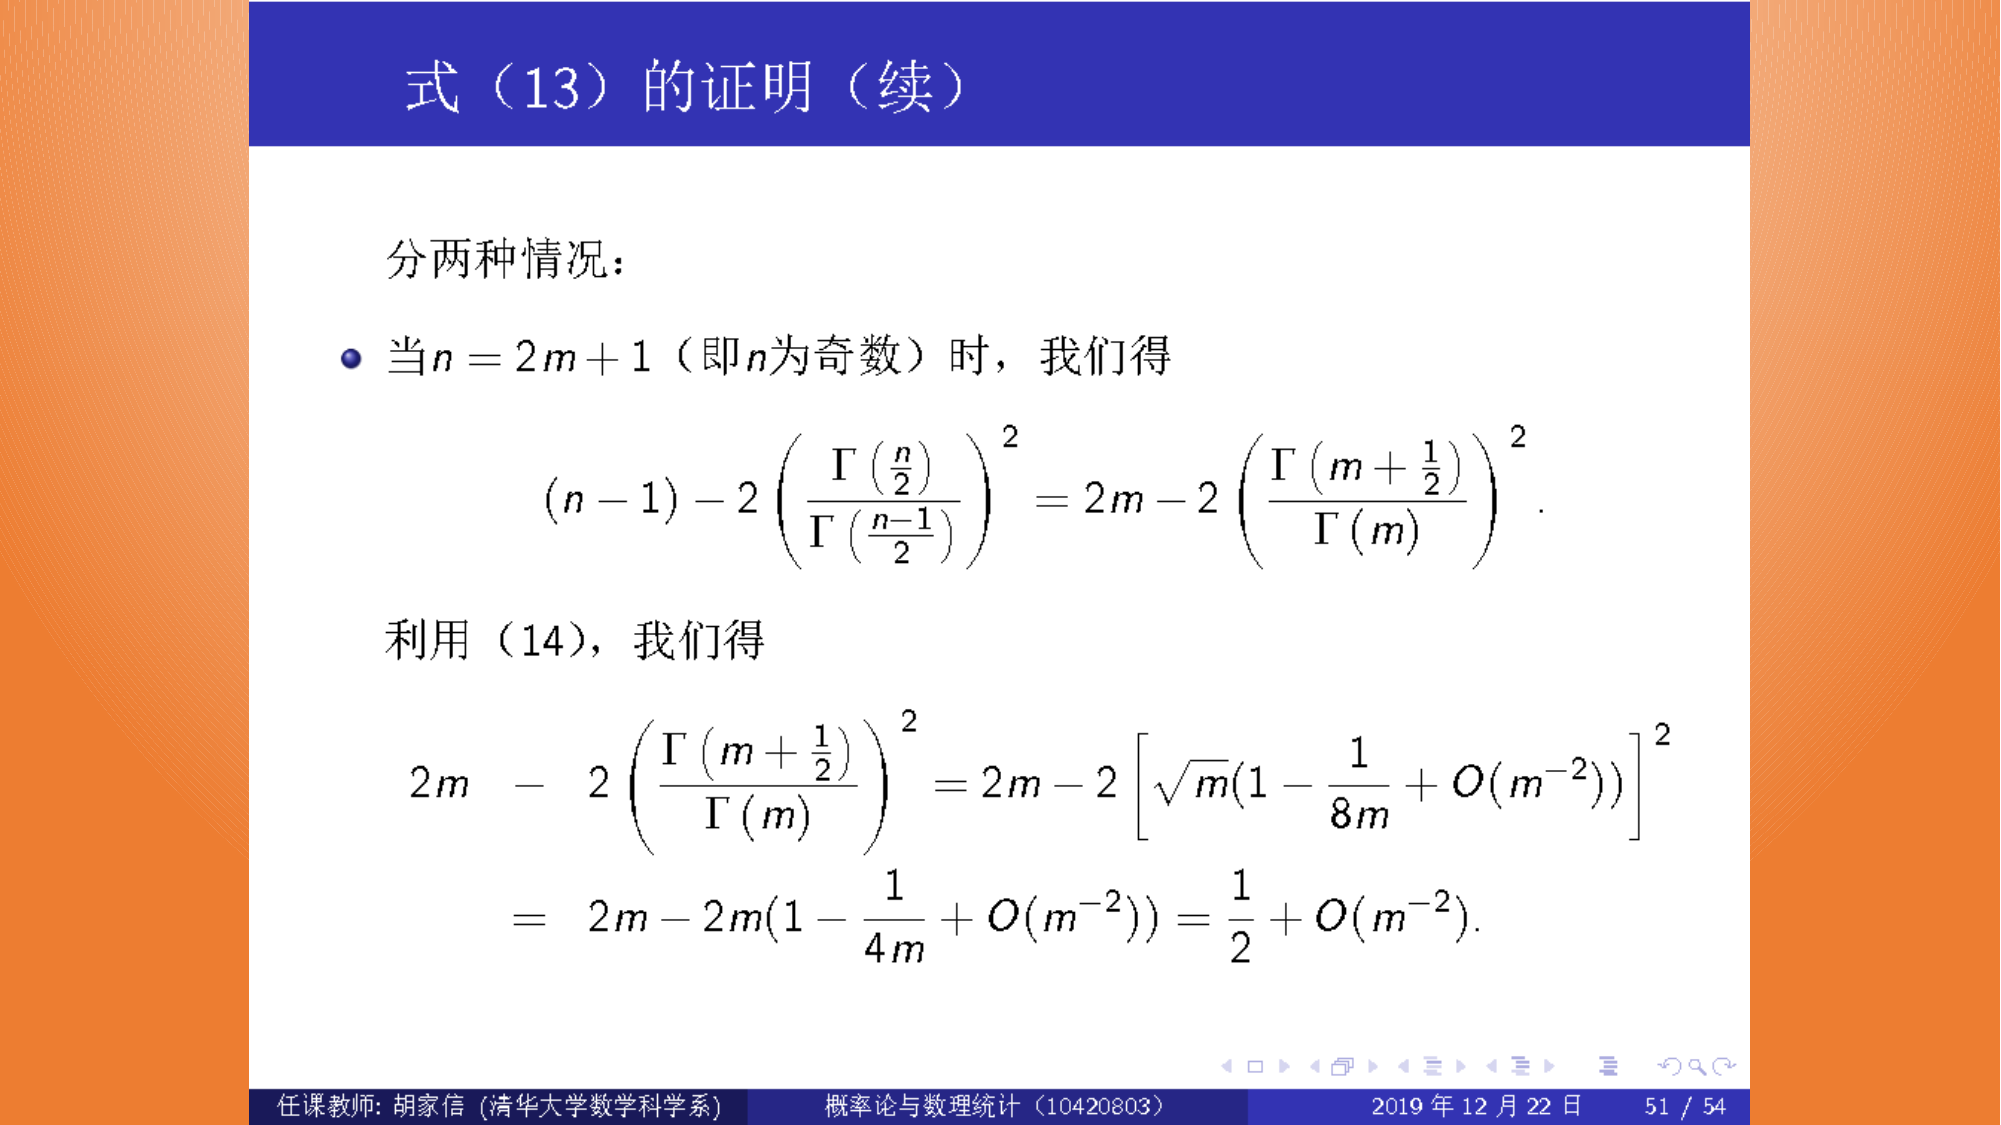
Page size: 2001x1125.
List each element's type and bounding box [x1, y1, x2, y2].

picture [249, 0, 1750, 1125]
